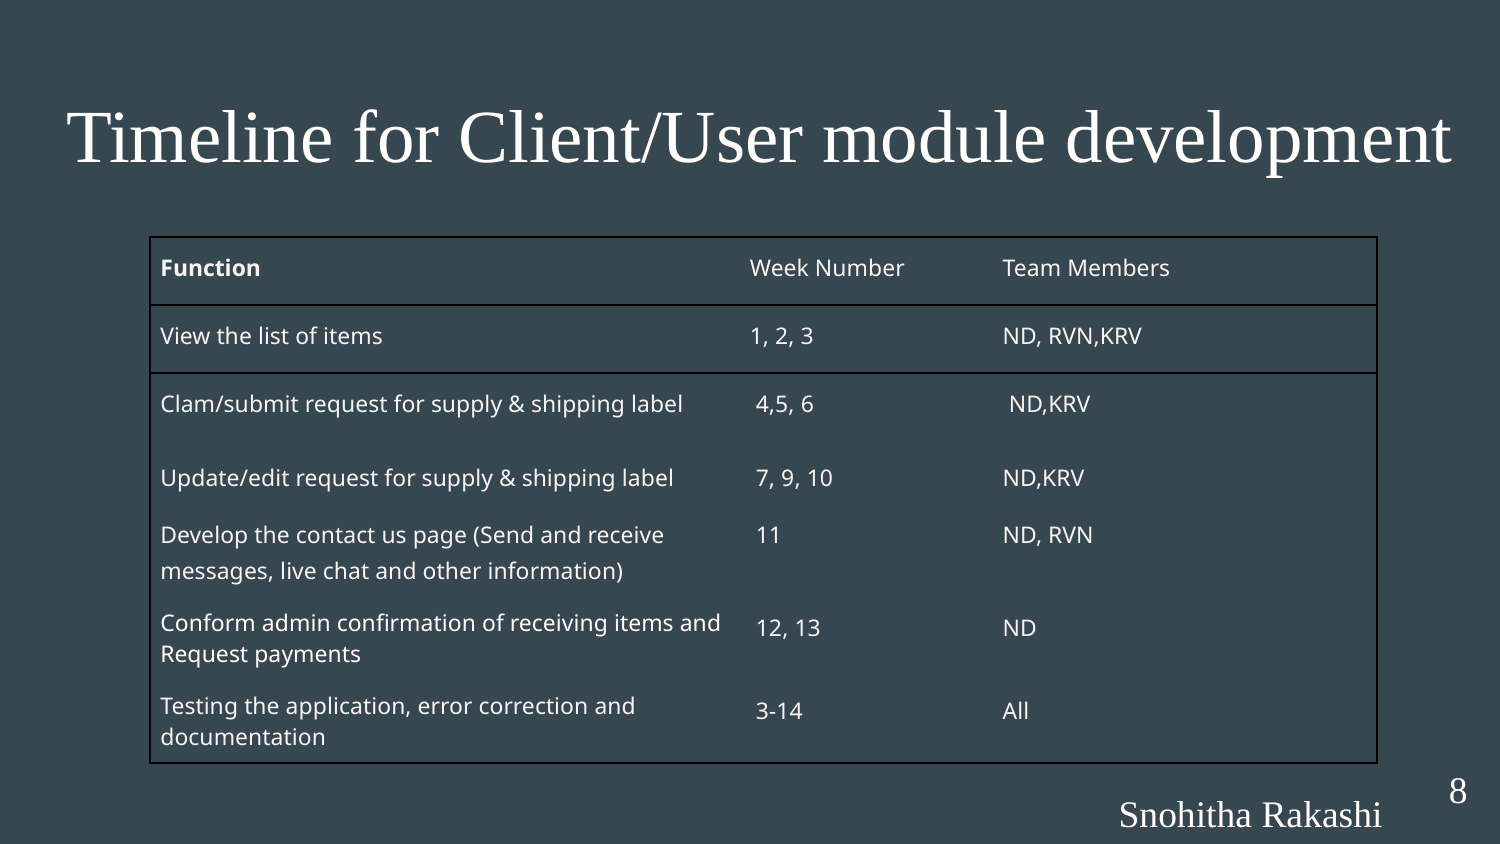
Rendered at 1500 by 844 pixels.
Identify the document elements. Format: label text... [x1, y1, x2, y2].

table_header Week Number [739, 238, 992, 304]
table_cell 1, 2, 3 [739, 306, 992, 372]
text_box Snohitha Rakashi [1103, 774, 1431, 840]
slide_number 8 [1392, 755, 1483, 821]
table_cell 4,5, 6 [739, 374, 992, 447]
table_cell ND,KRV [992, 447, 1376, 504]
title Timeline for Client/User module development [51, 72, 1500, 167]
table_cell Clam/submit request for supply & shipping label [151, 374, 739, 447]
table_cell 7, 9, 10 [739, 447, 992, 504]
table_cell View the list of items [151, 306, 739, 372]
table_cell 12, 13 [739, 596, 992, 680]
table_header Function [151, 238, 739, 304]
table_cell Testing the application, error correction and documentation [151, 680, 739, 762]
table_cell All [992, 680, 1376, 762]
table_cell Conform admin confirmation of receiving items and Request payments [151, 596, 739, 680]
table_cell 3-14 [739, 680, 992, 762]
table_cell ND, RVN,KRV [992, 306, 1376, 372]
table_cell ND, RVN [992, 504, 1376, 596]
table_header Team Members [992, 238, 1376, 304]
table_cell ND [992, 596, 1376, 680]
table_cell Develop the contact us page (Send and receive messages, live chat and other information) [151, 504, 739, 596]
table_cell Update/edit request for supply & shipping label [151, 447, 739, 504]
table_cell ND,KRV [992, 374, 1376, 447]
table_cell 11 [739, 504, 992, 596]
